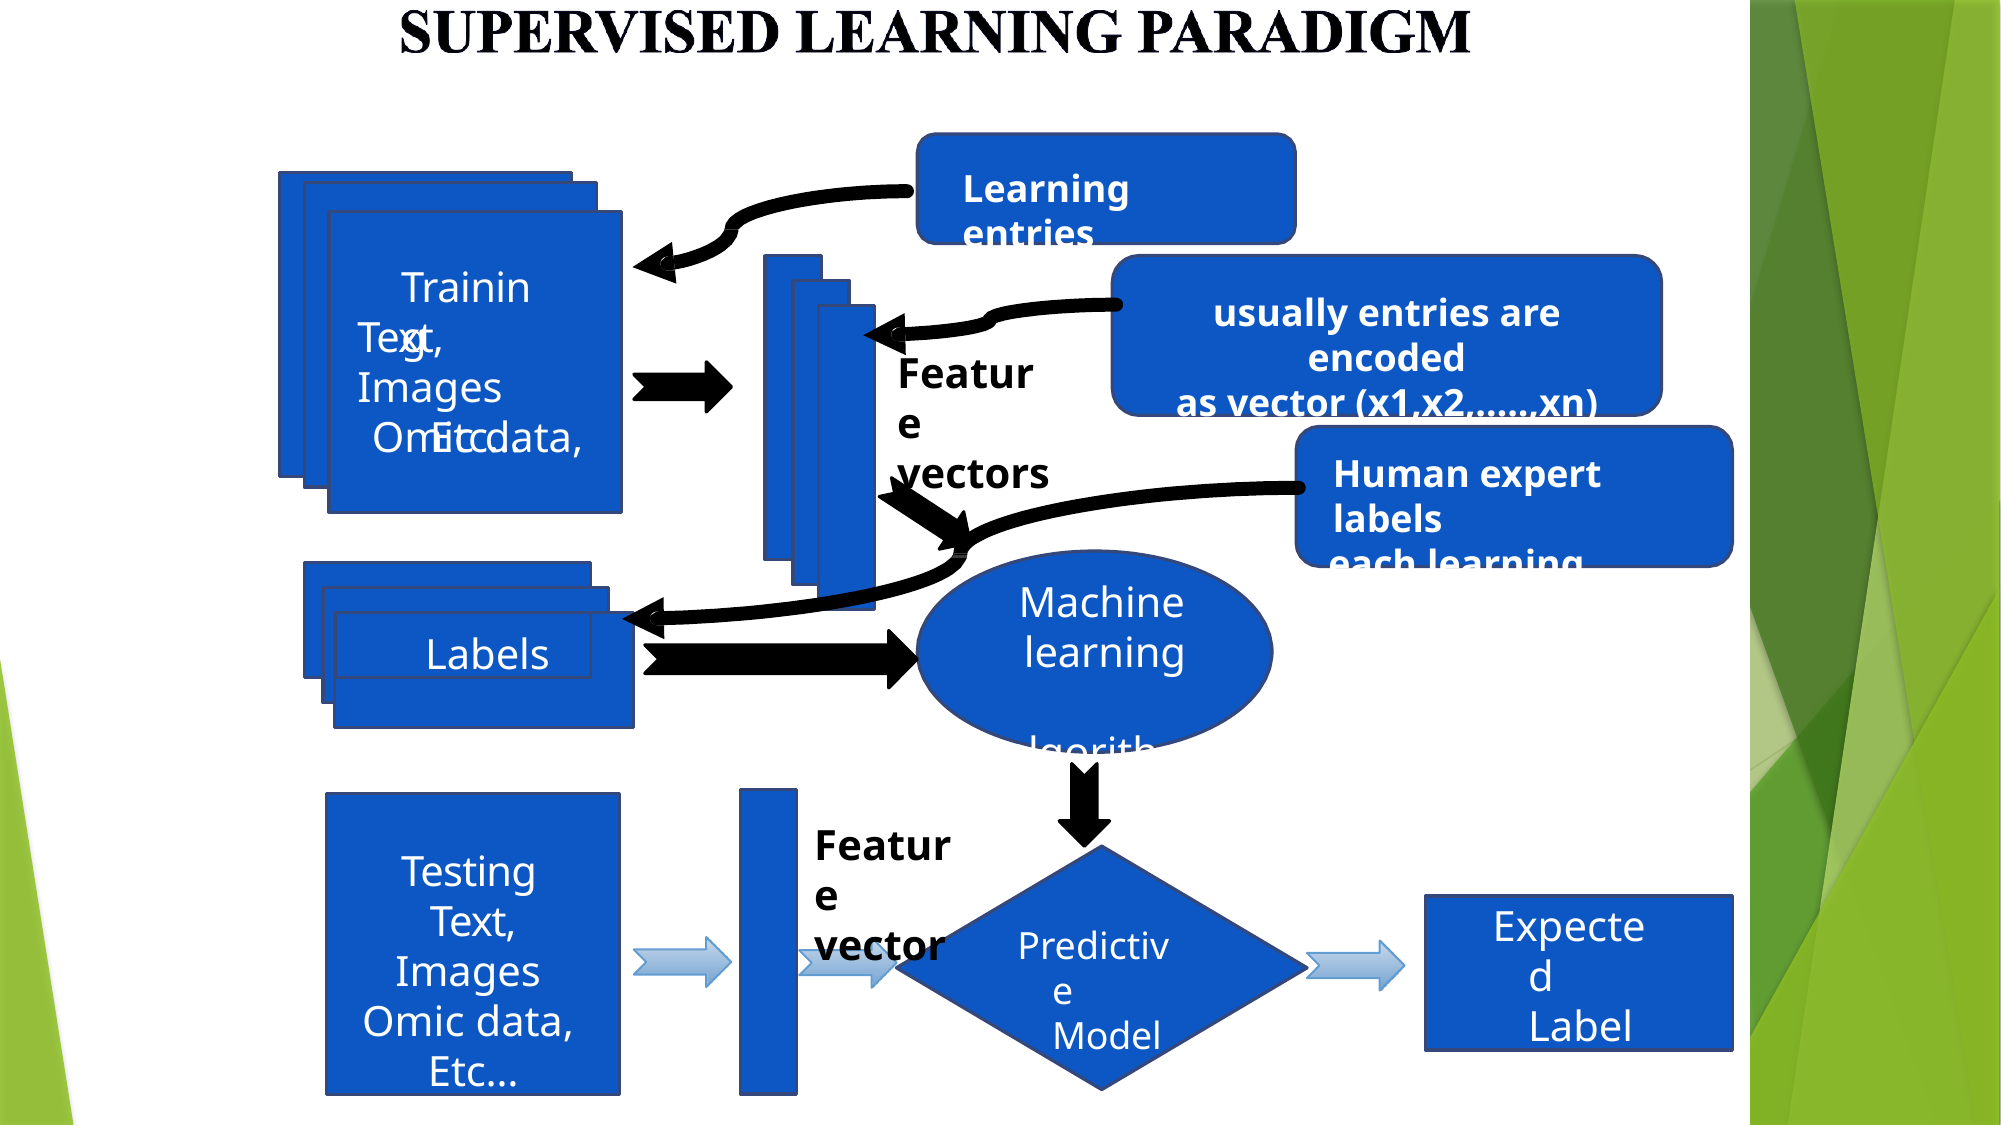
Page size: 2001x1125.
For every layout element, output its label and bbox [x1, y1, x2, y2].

text_box [249, 0, 1751, 1125]
text_box [762, 998, 1310, 1092]
text_box [276, 170, 910, 1097]
text_box [862, 297, 1735, 569]
text_box [915, 131, 1407, 183]
text_box [631, 183, 1664, 418]
text_box [642, 628, 910, 990]
text_box [915, 578, 1407, 993]
text_box [762, 427, 910, 627]
